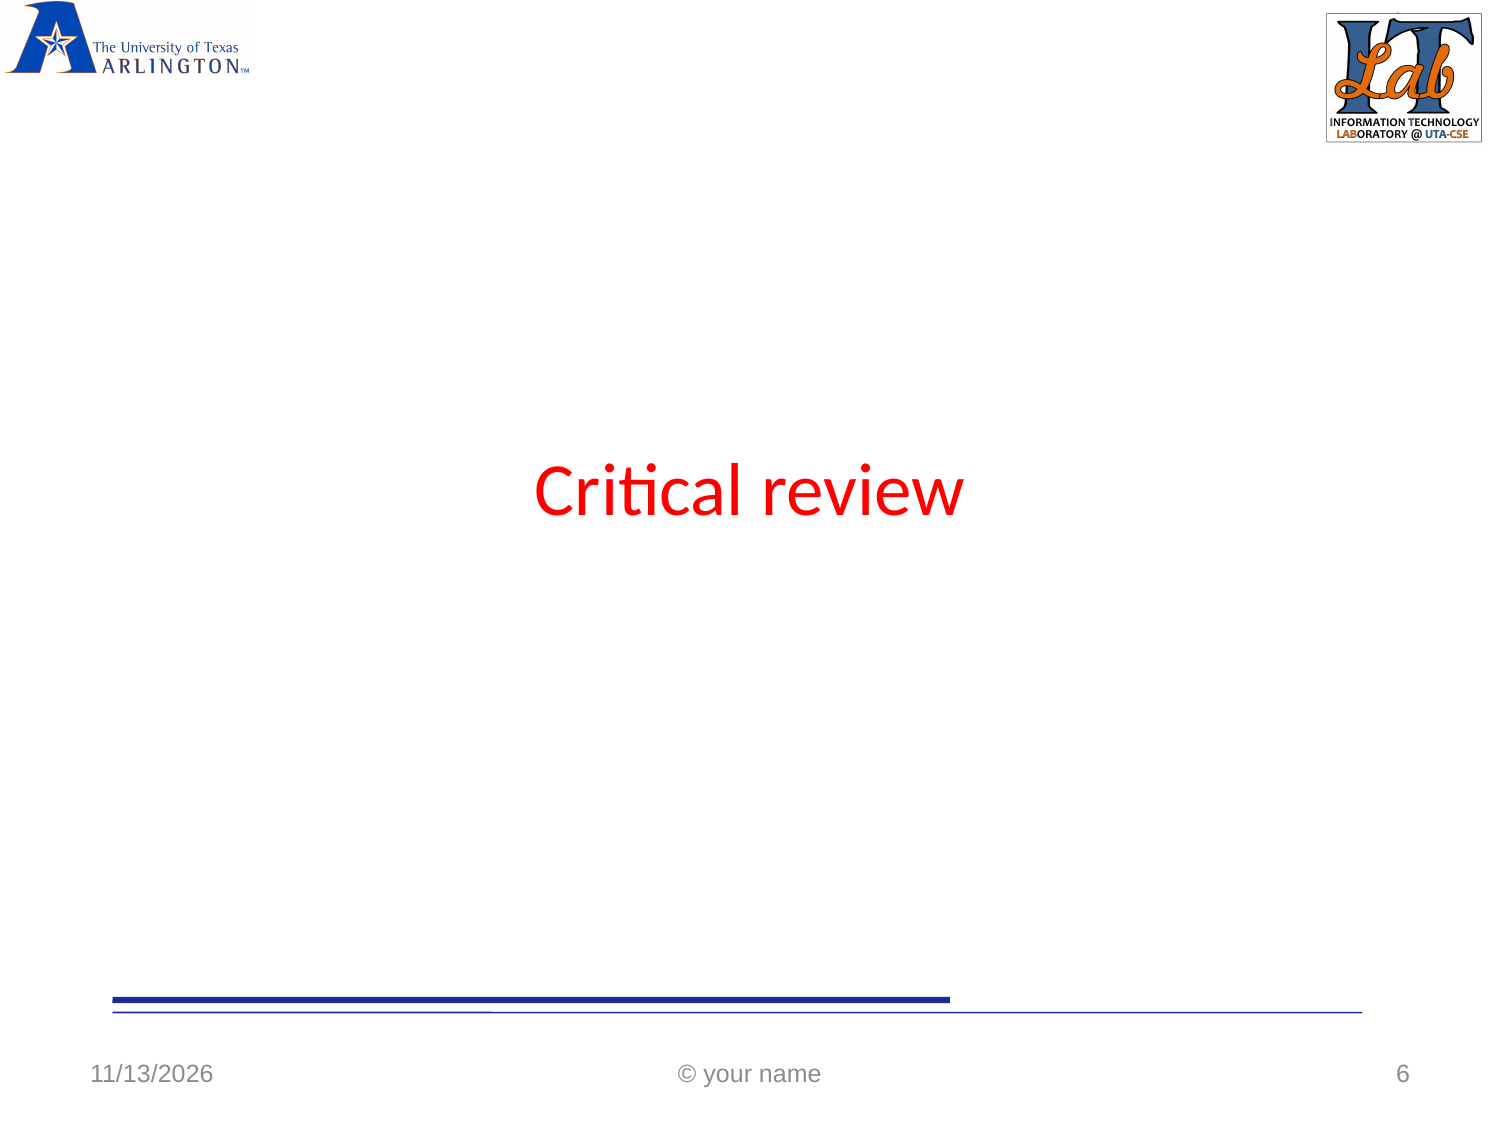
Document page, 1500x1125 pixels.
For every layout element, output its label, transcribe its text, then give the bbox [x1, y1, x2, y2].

picture [1325, 9, 1488, 150]
slide_number 6 [1074, 1042, 1425, 1103]
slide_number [75, 1042, 425, 1103]
picture [4, 0, 252, 75]
footer © your name [512, 1042, 988, 1103]
list Critical review [112, 162, 1388, 963]
